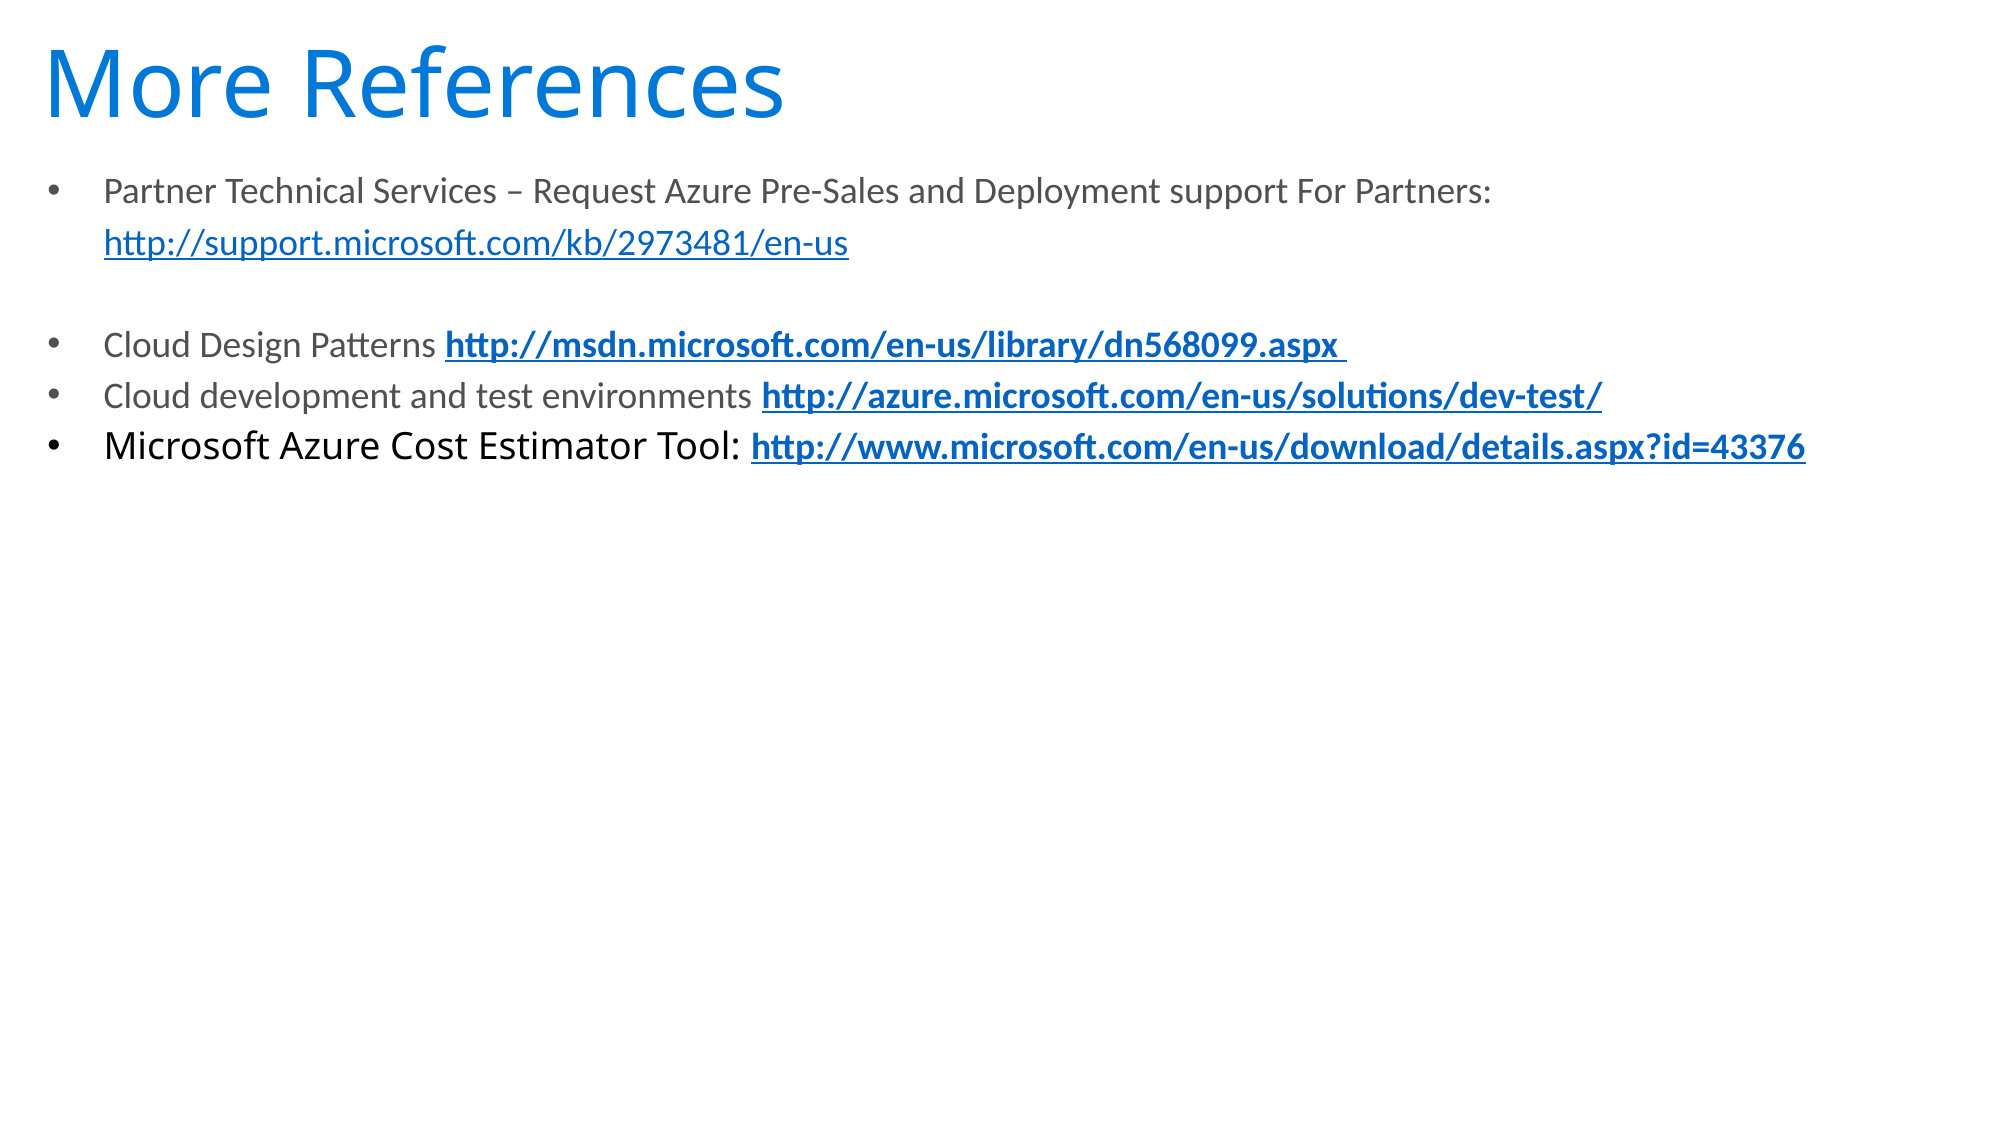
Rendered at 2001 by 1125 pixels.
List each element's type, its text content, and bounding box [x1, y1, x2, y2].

title More References [27, 22, 1940, 145]
list Partner Technical Services – Request Azure Pre-Sales and Deployment support For Partners: http://support.microsoft.com/kb/2973481/en-us Cloud Design Patterns http://msdn.microsoft.com/en-us/library/dn568099.aspx Cloud development and test environments http://azure.microsoft.com/en-us/solutions/dev-test/ Microsoft Azure Cost Estimator Tool: http://www.microsoft.com/en-us/download/details.aspx?id=43376 [32, 152, 1899, 680]
